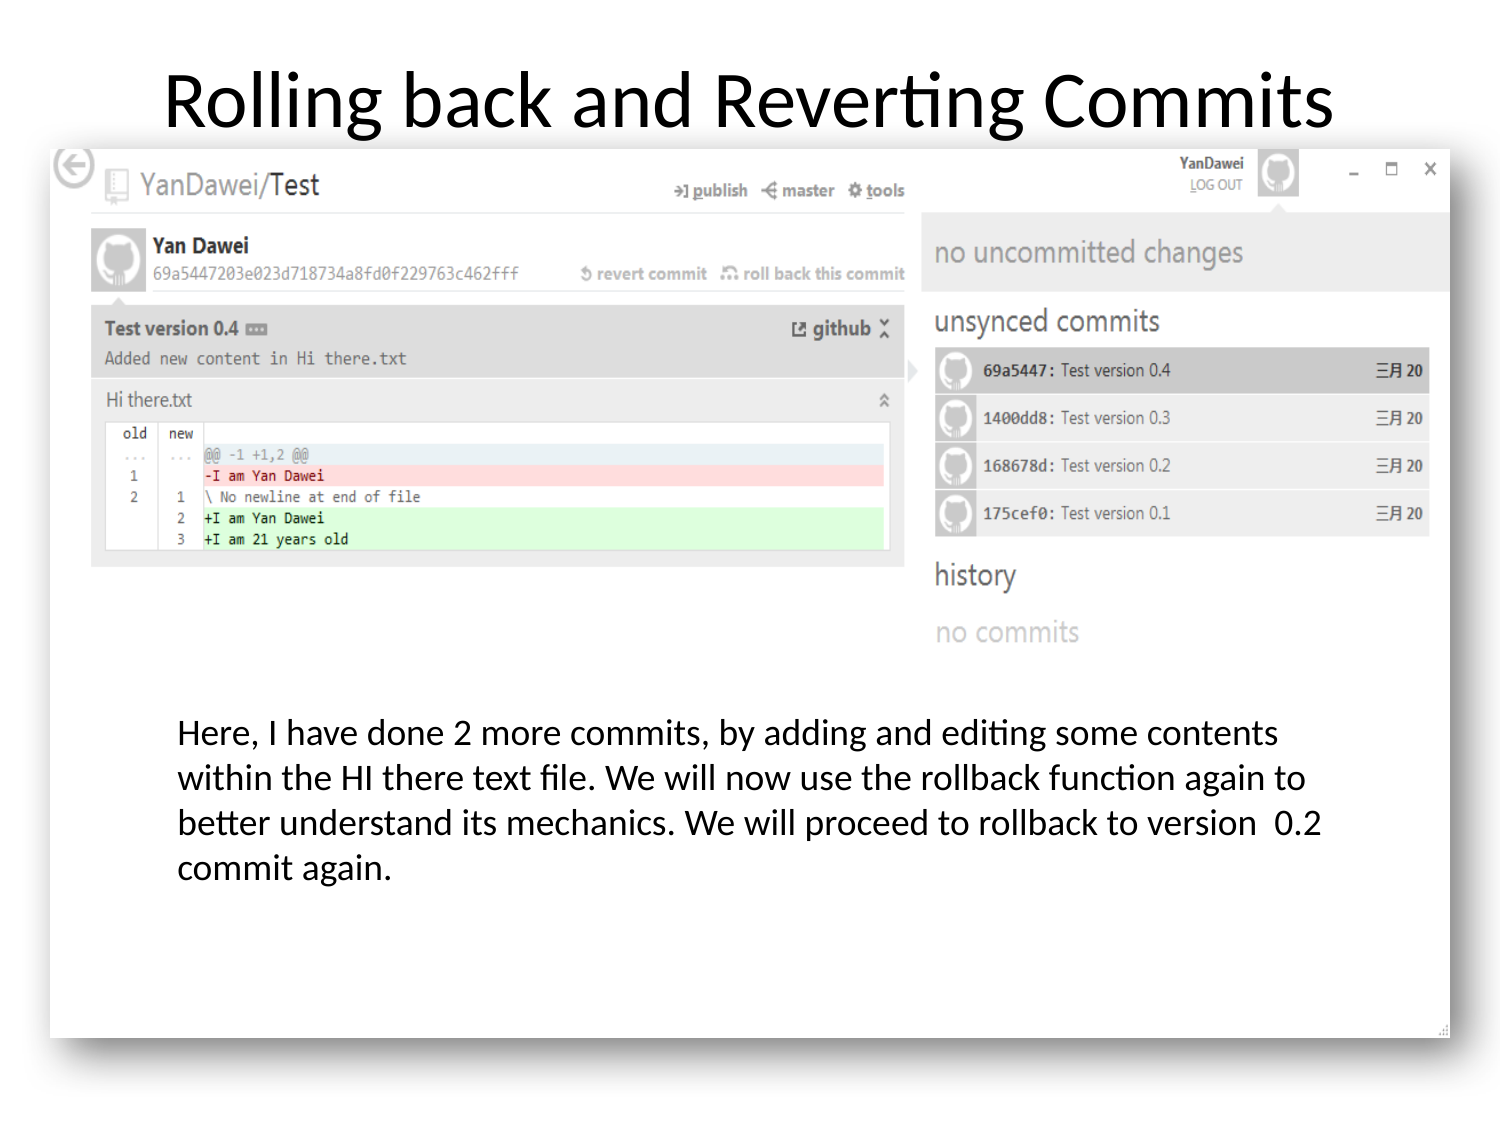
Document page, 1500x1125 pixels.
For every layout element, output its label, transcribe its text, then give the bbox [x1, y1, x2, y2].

title Rolling back and Reverting Commits [75, 1, 1425, 135]
picture [49, 149, 1451, 1038]
